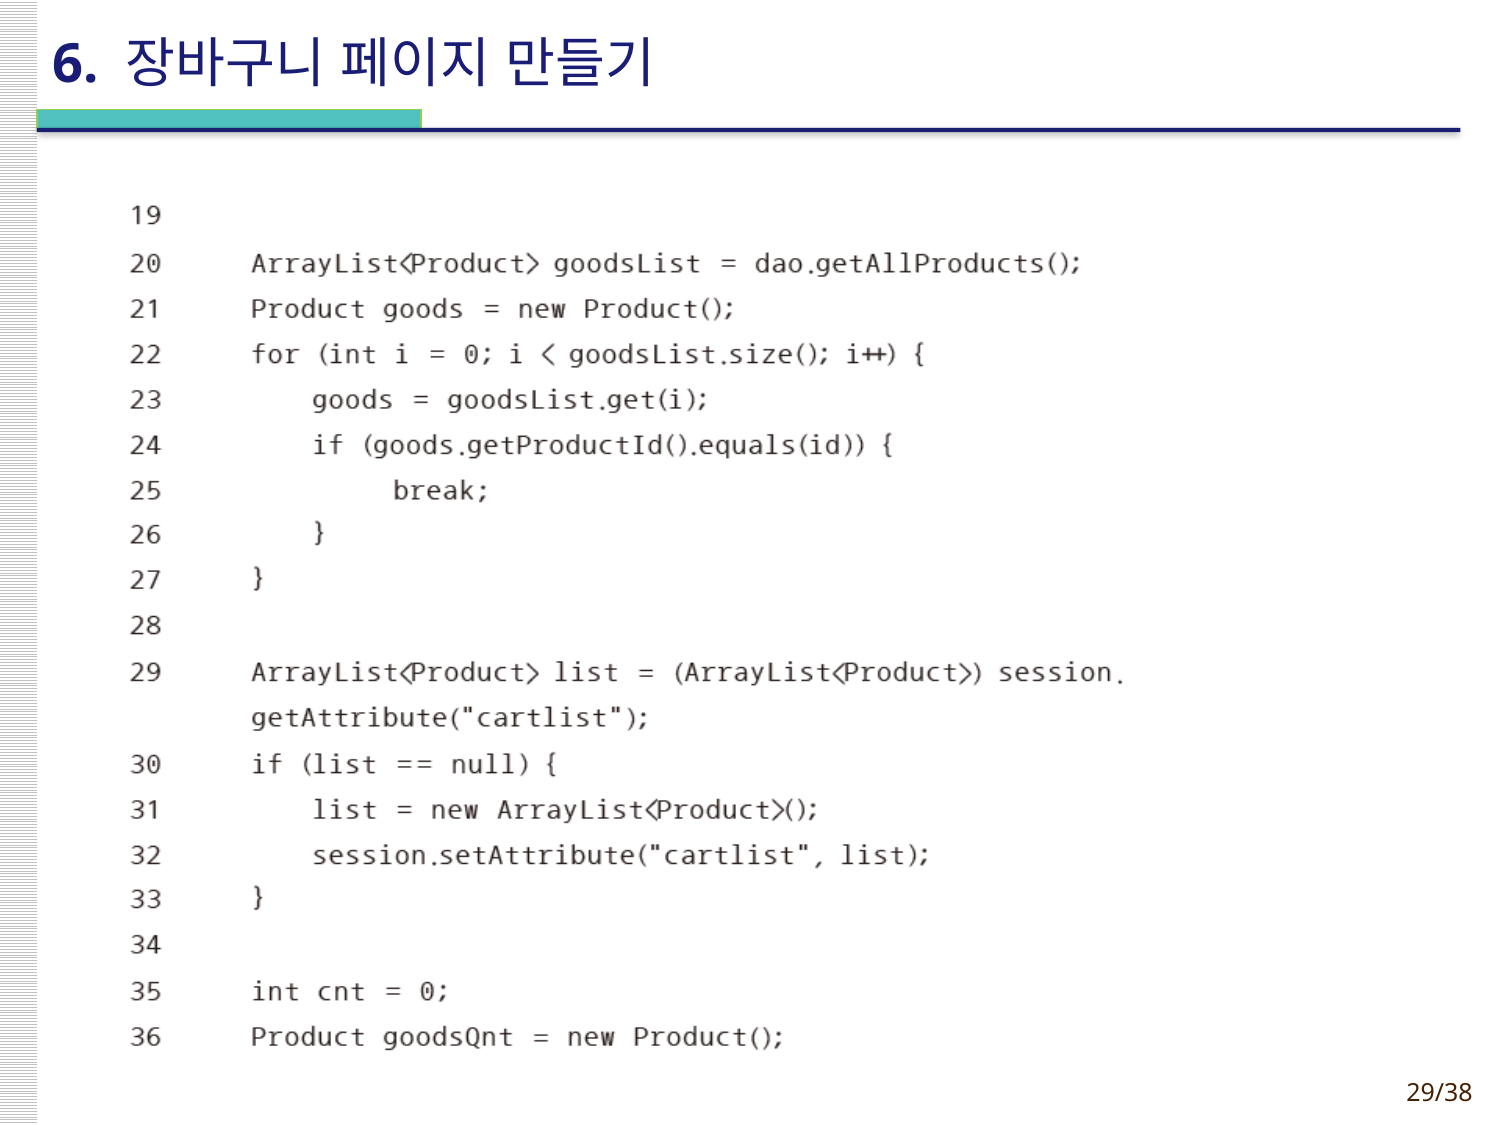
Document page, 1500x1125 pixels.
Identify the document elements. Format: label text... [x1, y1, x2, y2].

picture [109, 195, 1391, 1063]
title 6. 장바구니 페이지 만들기 [37, 13, 1278, 109]
